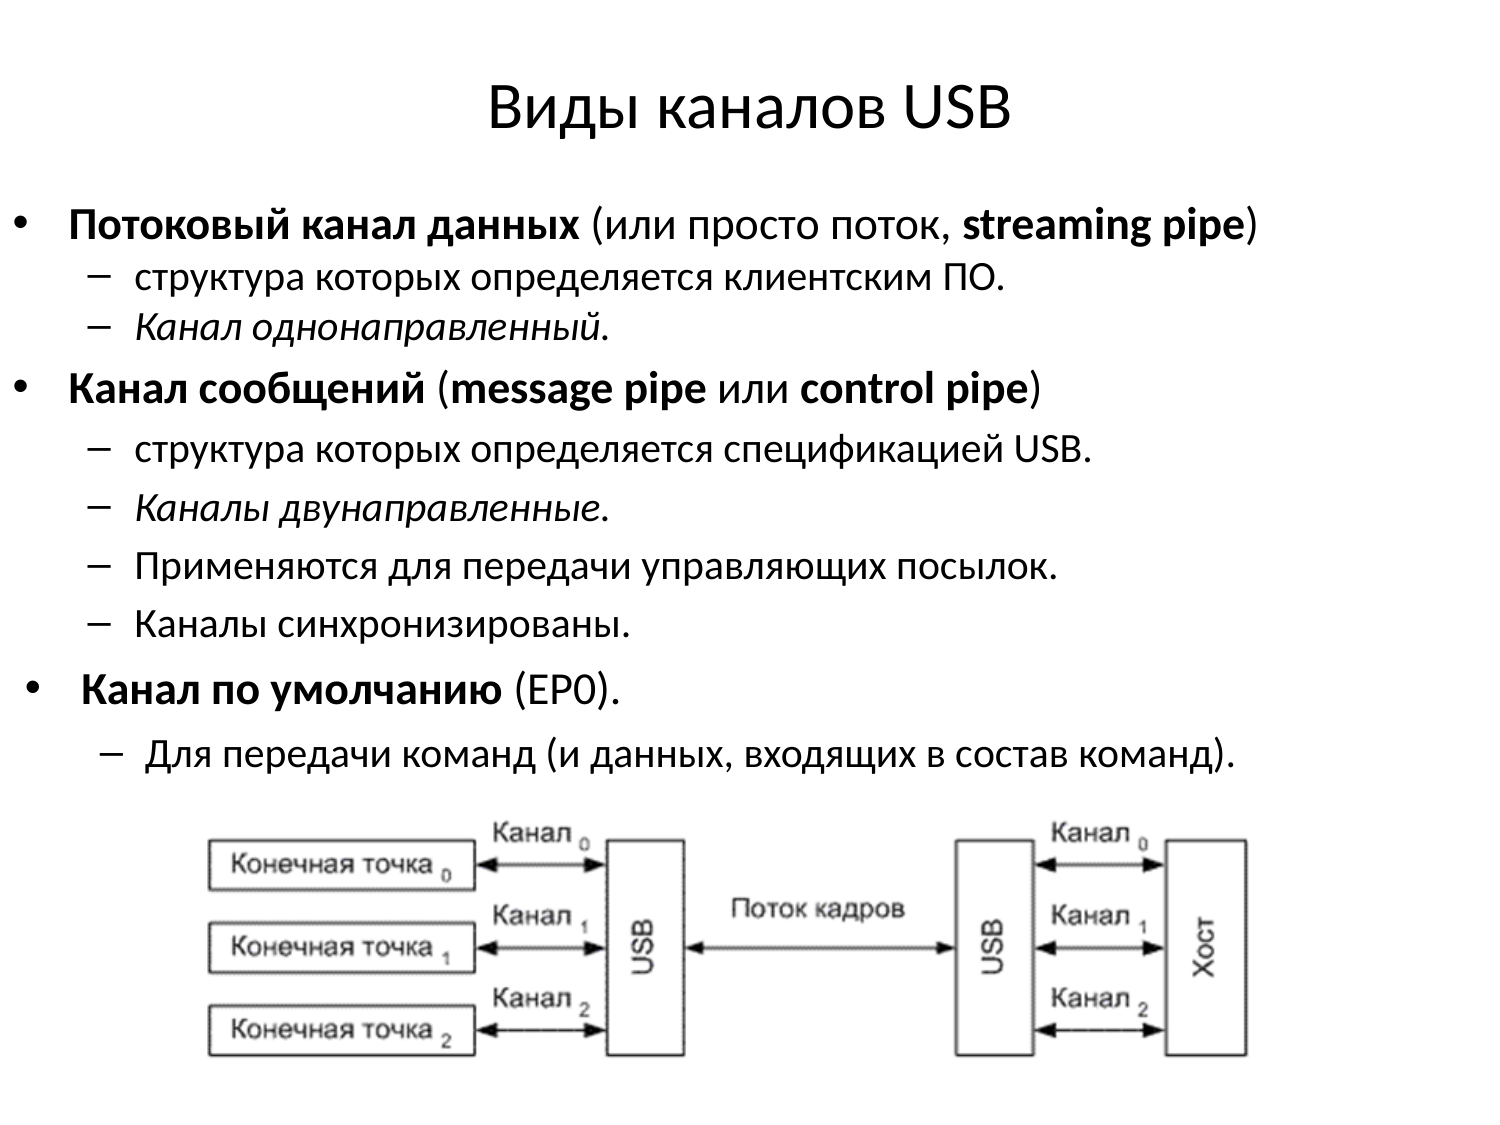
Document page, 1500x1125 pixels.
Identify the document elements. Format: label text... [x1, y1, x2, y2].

picture [206, 811, 1275, 1066]
title Виды каналов USB [75, 30, 1425, 173]
list Потоковый канал данных (или просто поток, streaming pipe) структура которых определяется клиентским ПО. Канал однонаправленный. Канал сообщений (message pipe или control pipe) структура которых определяется спецификацией USB. Каналы двунаправленные. Применяются для передачи управляющих посылок. Каналы синхронизированы. Канал по умолчанию (EP0). Для передачи команд (и данных, входящих в состав команд). [0, 186, 1453, 1108]
